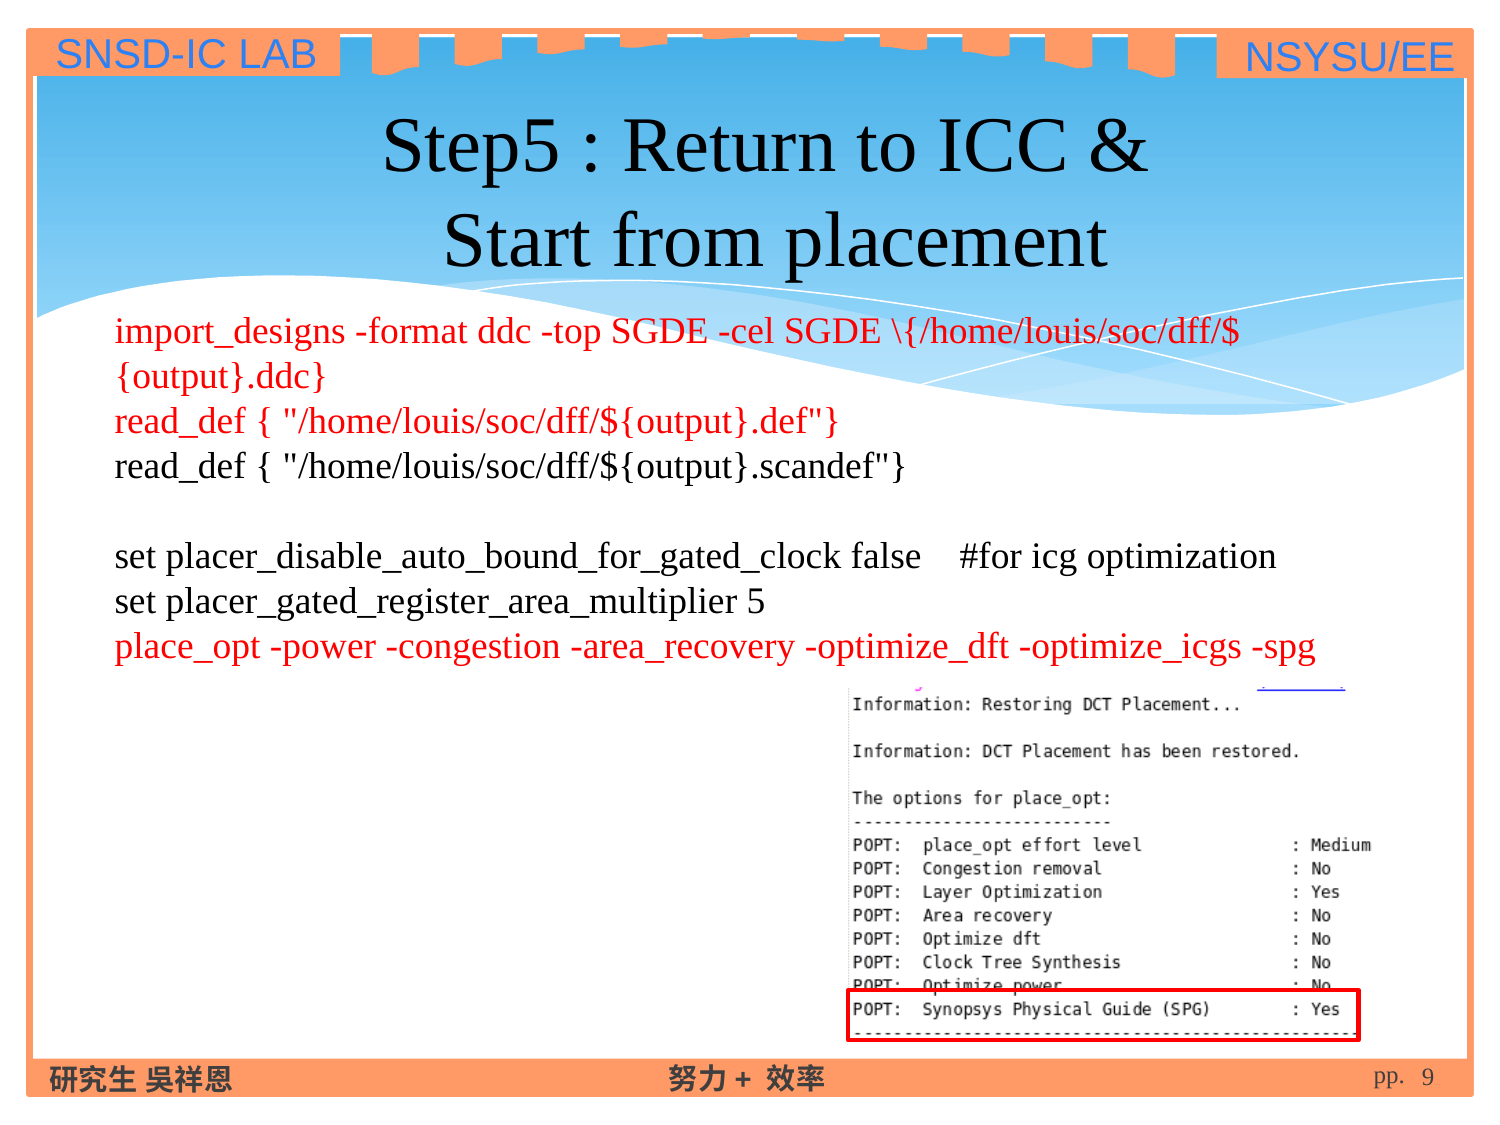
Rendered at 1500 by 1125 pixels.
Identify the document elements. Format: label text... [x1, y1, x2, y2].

title Step5 : Return to ICC & Start from placement [144, 84, 1408, 291]
text_box import_designs -format ddc -top SGDE -cel SGDE \{/home/louis/soc/dff/${output}.ddc} read_def { "/home/louis/soc/dff/${output}.def"} read_def { "/home/louis/soc/dff/${output}.scandef"} set placer_disable_auto_bound_for_gated_clock false #for icg optimization set placer_gated_register_area_multiplier 5 place_opt -power -congestion -area_recovery -optimize_dft -optimize_icgs -spg [99, 298, 1401, 674]
picture [847, 687, 1453, 1041]
slide_number 9 [1329, 1049, 1500, 1100]
